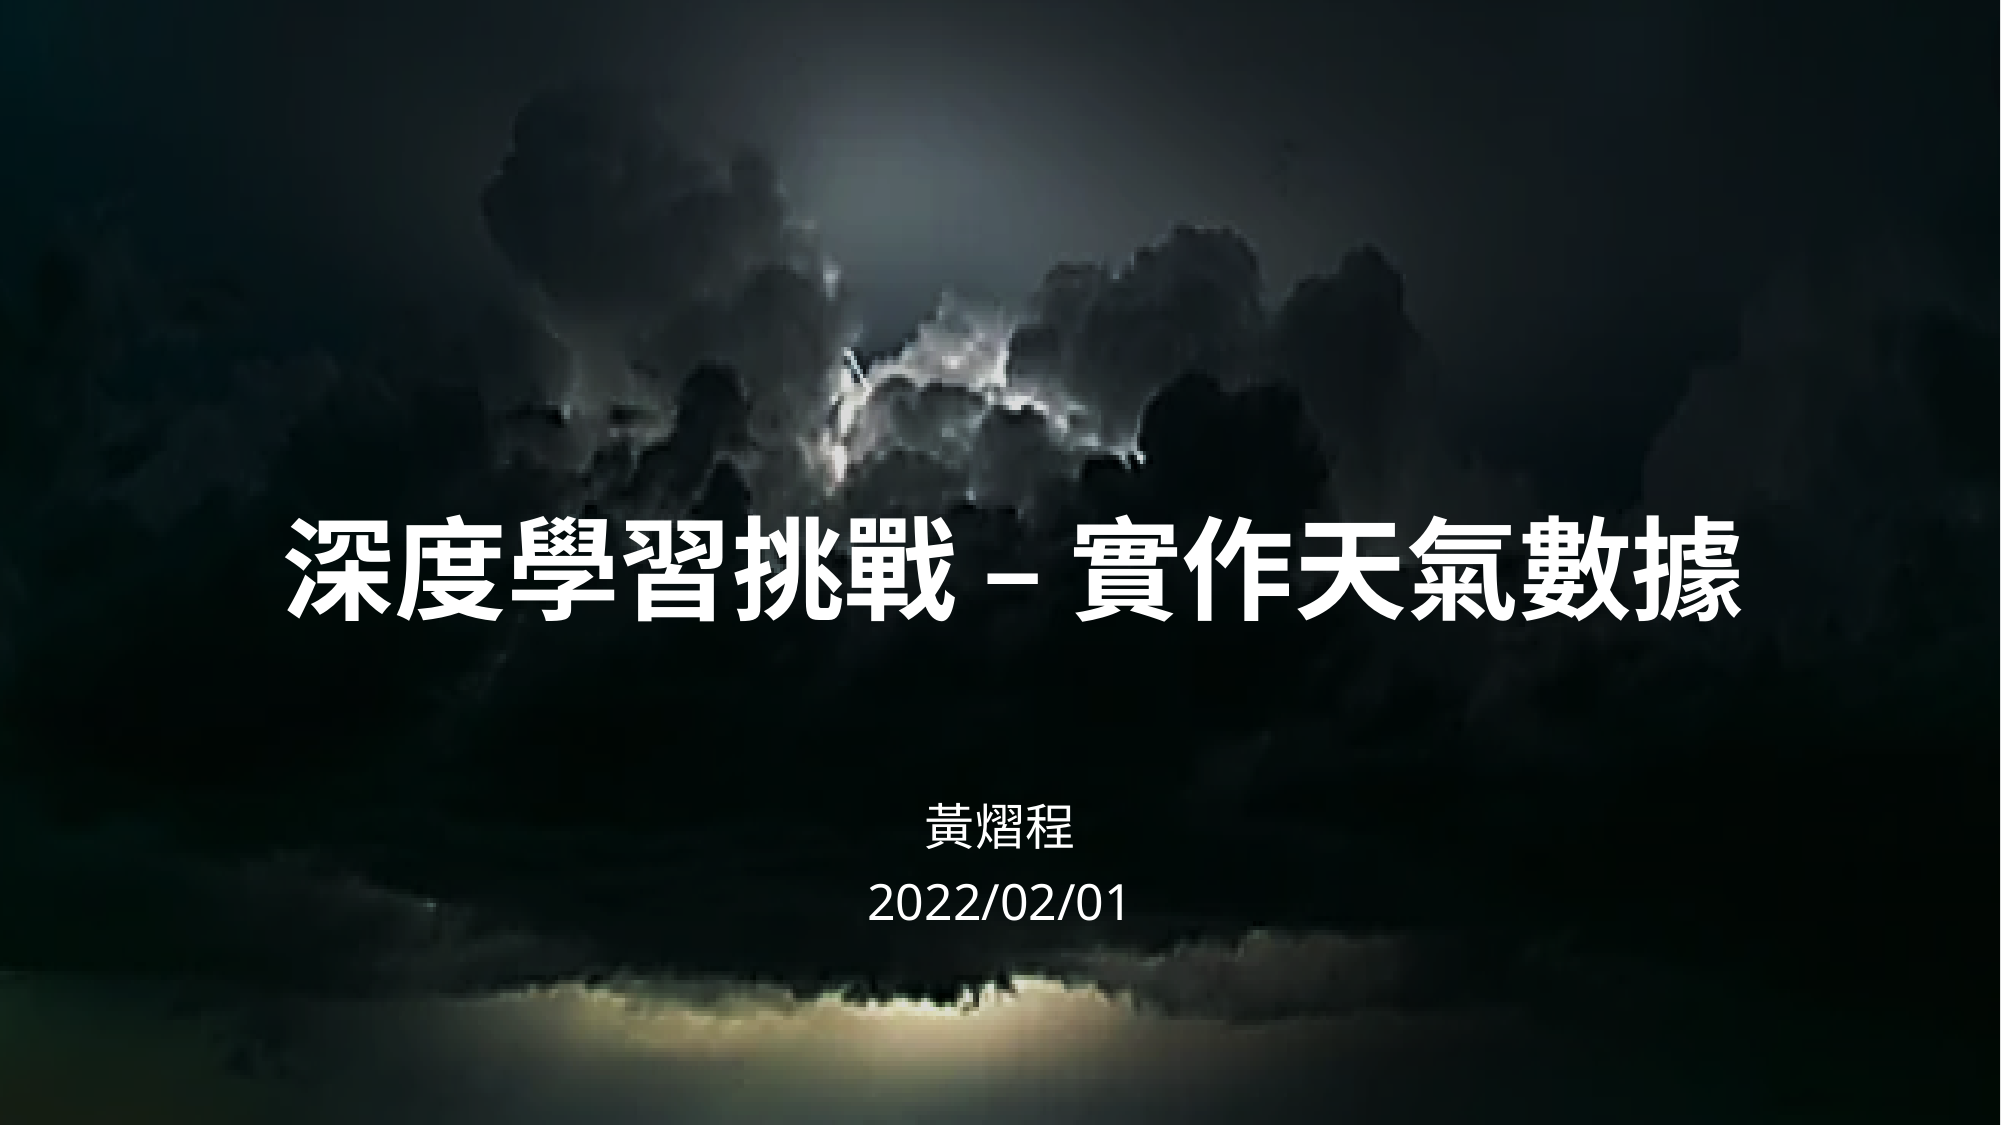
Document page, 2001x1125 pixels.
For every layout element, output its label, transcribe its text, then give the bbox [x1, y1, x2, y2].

title 深度學習挑戰 – 實作天氣數據 [50, 481, 1976, 644]
subtitle 黃熠程 2022/02/01 [249, 794, 1750, 957]
picture [0, 0, 2001, 1125]
